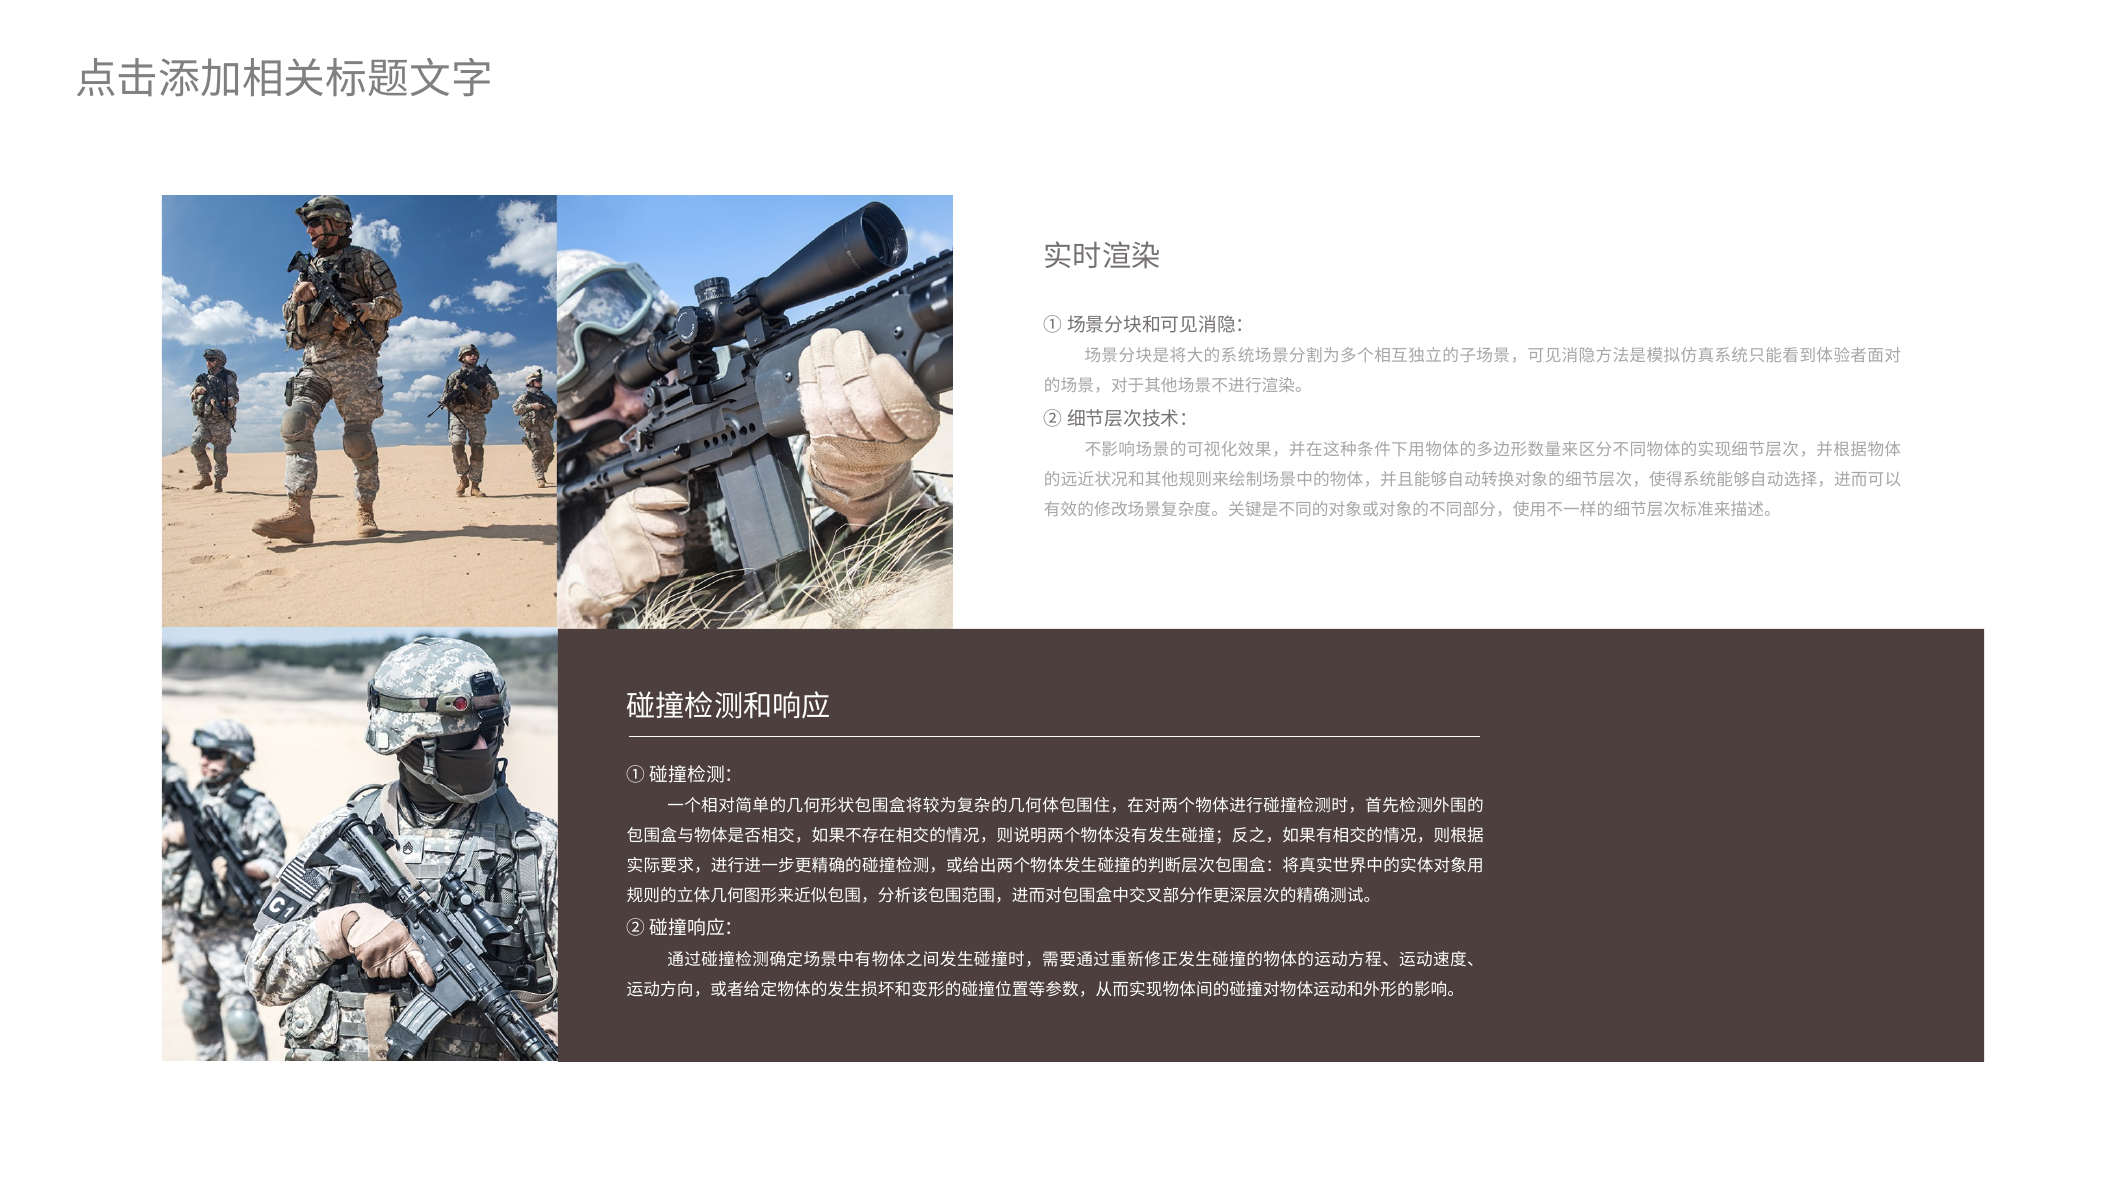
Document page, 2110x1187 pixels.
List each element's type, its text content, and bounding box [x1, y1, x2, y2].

text_box [556, 195, 954, 630]
text_box ①场景分块和可见消隐： 场景分块是将大的系统场景分割为多个相互独立的子场景，可见消隐方法是模拟仿真系统只能看到体验者面对的场景，对于其他场景不进行渲染。 ②细节层次技术： 不影响场景的可视化效果，并在这种条件下用物体的多边形数量来区分不同物体的实现细节层次，并根据物体的远近状况和其他规则来绘制场景中的物体，并且能够自动转换对象的细节层次，使得系统能够自动选择，进而可以有效的修改场景复杂度。关键是不同的对象或对象的不同部分，使用不一样的细节层次标准来描述。 [1028, 293, 1917, 537]
text_box ①碰撞检测： 一个相对简单的几何形状包围盒将较为复杂的几何体包围住，在对两个物体进行碰撞检测时，首先检测外围的包围盒与物体是否相交，如果不存在相交的情况，则说明两个物体没有发生碰撞；反之，如果有相交的情况，则根据实际要求，进行进一步更精确的碰撞检测，或给出两个物体发生碰撞的判断层次包围盒：将真实世界中的实体对象用规则的立体几何图形来近似包围，分析该包围范围，进而对包围盒中交叉部分作更深层次的精确测试。 ②碰撞响应： 通过碰撞检测确定场景中有物体之间发生碰撞时，需要通过重新修正发生碰撞的物体的运动方程、运动速度、运动方向，或者给定物体的发生损坏和变形的碰撞位置等参数，从而实现物体间的碰撞对物体运动和外形的影响。 [610, 743, 1500, 987]
text_box [161, 627, 557, 1062]
text_box [161, 195, 556, 627]
text_box [557, 628, 1985, 1062]
text_box 点击添加相关标题文字 [59, 44, 563, 107]
text_box 碰撞检测和响应 [610, 679, 916, 739]
text_box 实时渲染 [1027, 229, 1333, 289]
